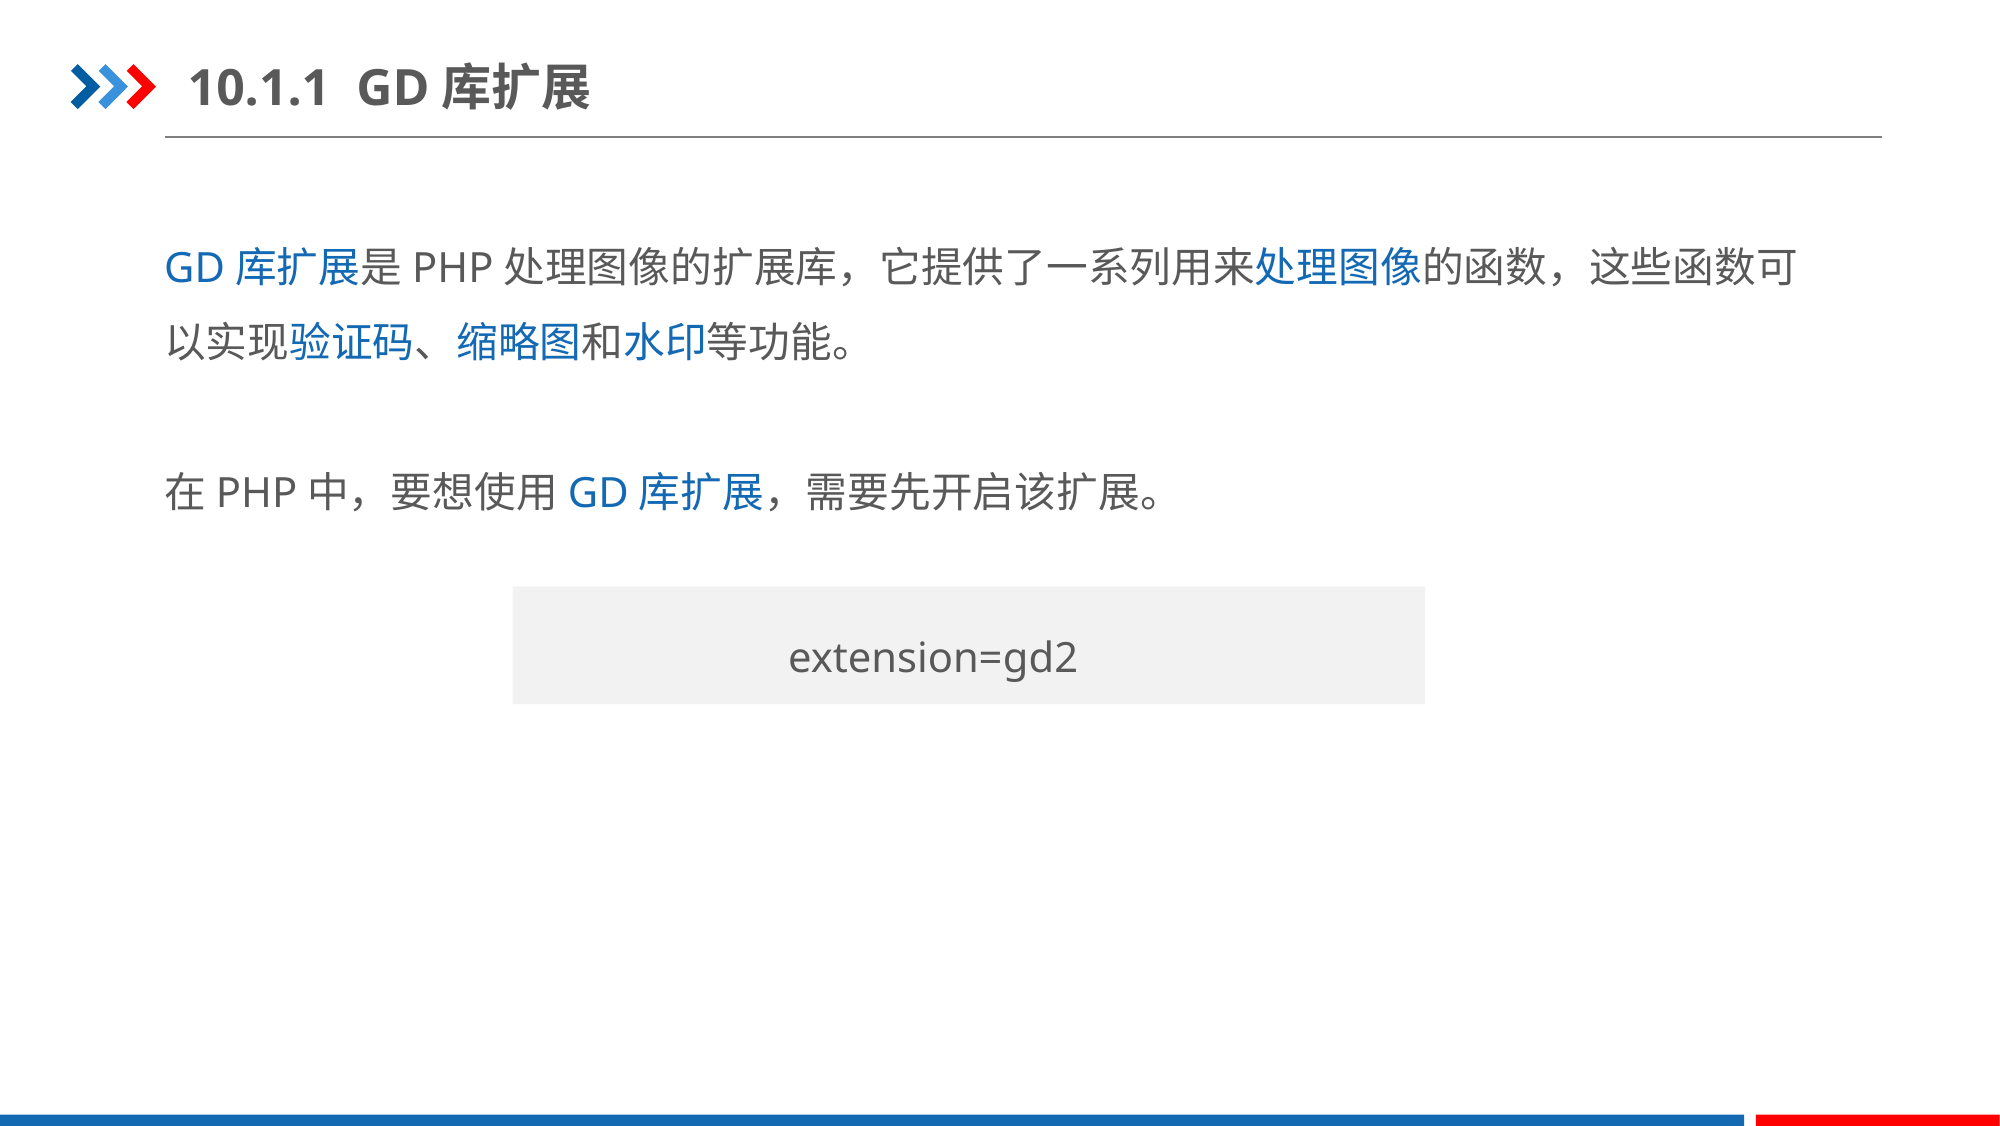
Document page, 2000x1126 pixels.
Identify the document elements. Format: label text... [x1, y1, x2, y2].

text_box [512, 586, 1426, 705]
text_box extension=gd2 [773, 597, 1094, 688]
text_box GD库扩展是PHP处理图像的扩展库，它提供了一系列用来处理图像的函数，这些函数可以实现验证码、缩略图和水印等功能。 在PHP中，要想使用GD库扩展，需要先开启该扩展。 [149, 208, 1839, 523]
text_box 10.1.1 GD库扩展 [187, 43, 827, 127]
